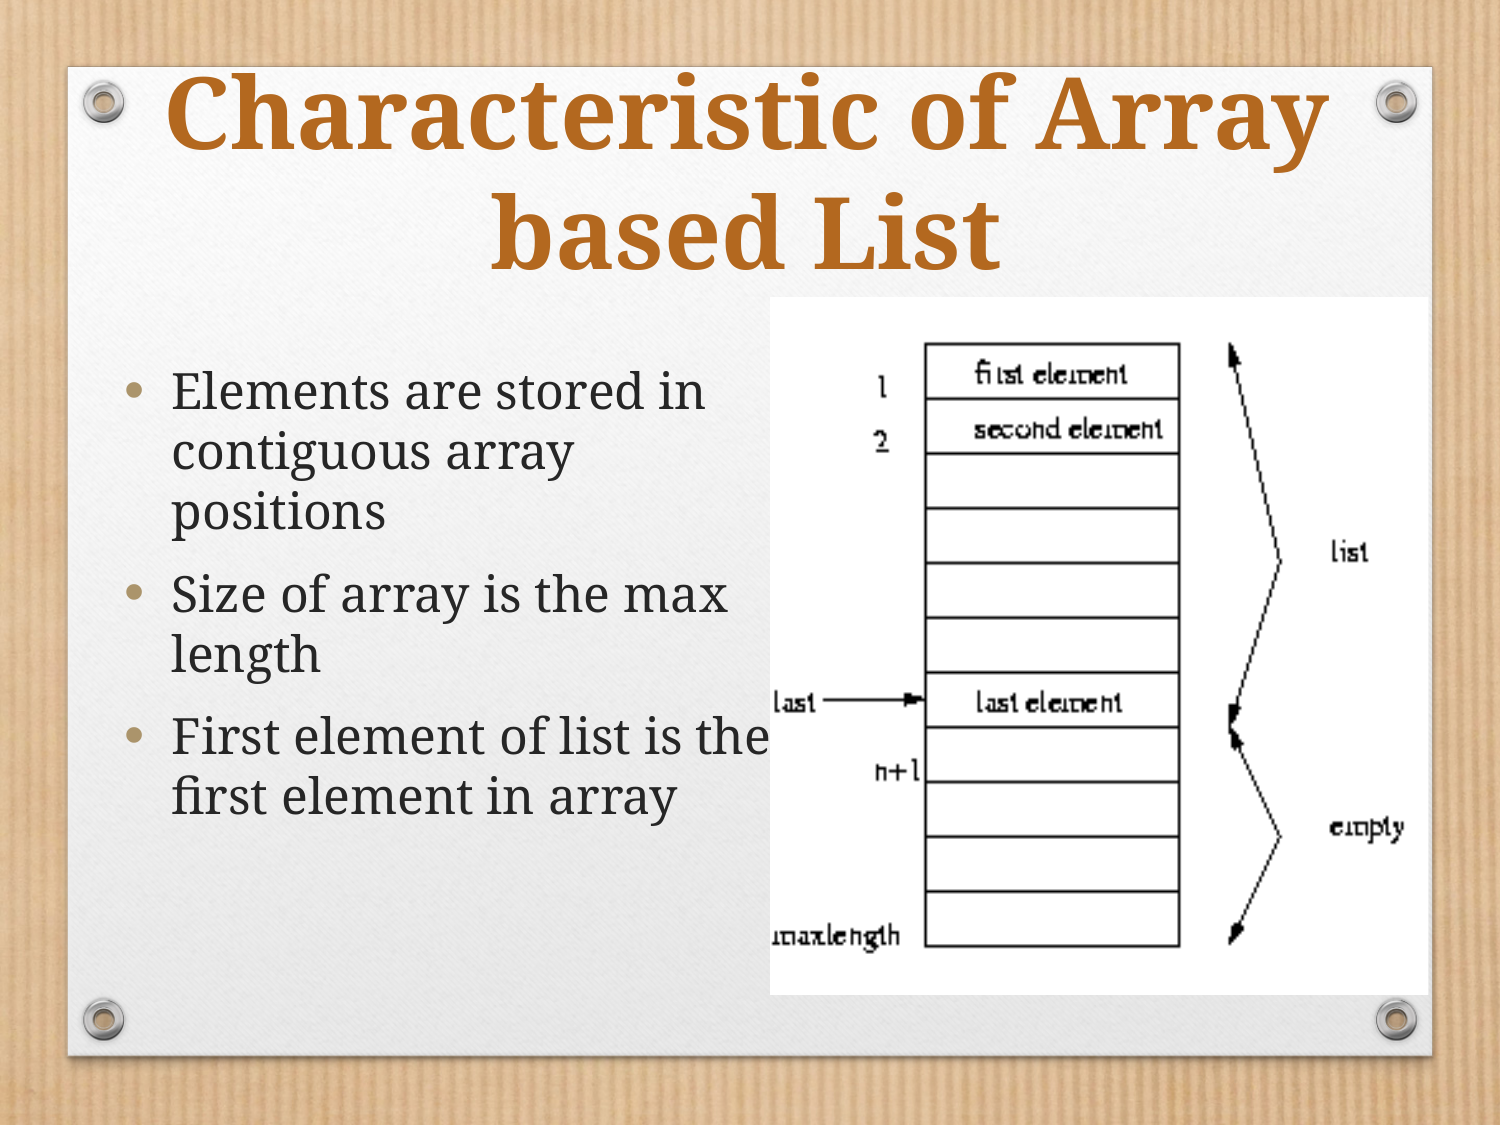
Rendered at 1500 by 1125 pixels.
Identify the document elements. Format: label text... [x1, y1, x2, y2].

list Elements are stored in contiguous array positions Size of array is the max length First element of list is the first element in array [109, 352, 788, 1027]
picture [0, 0, 1500, 1125]
text_box Characteristic of Array based List [64, 62, 1429, 277]
